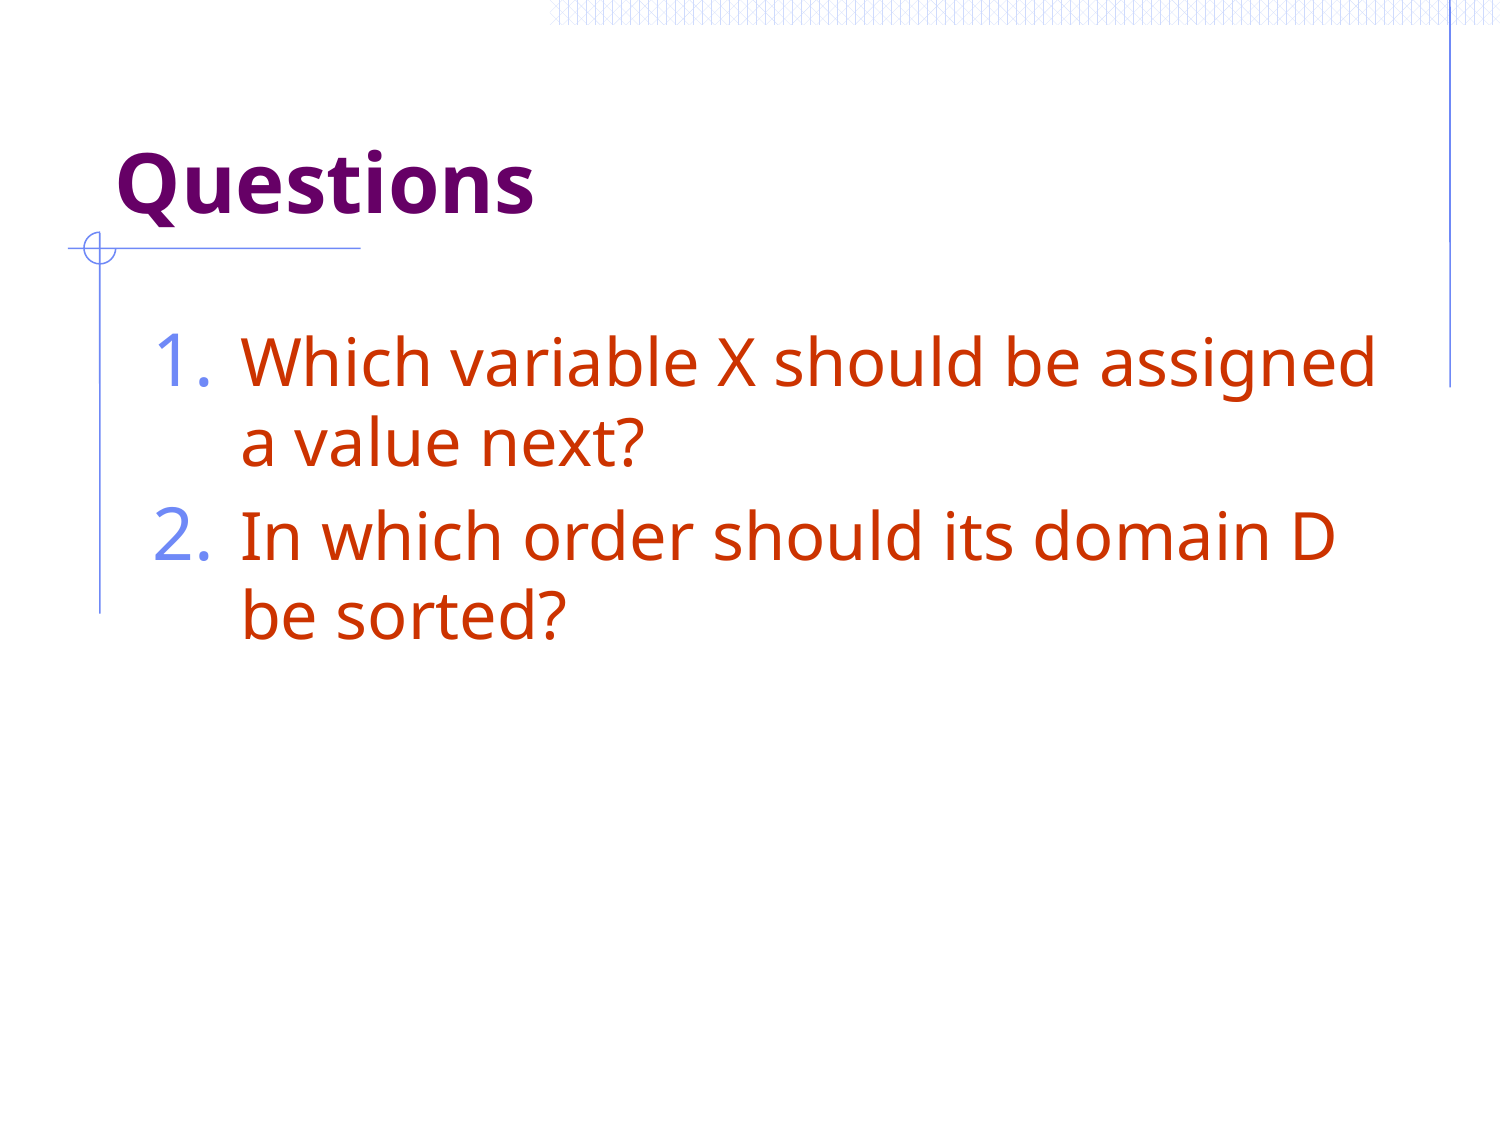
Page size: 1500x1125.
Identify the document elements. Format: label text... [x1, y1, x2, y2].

title Questions [99, 50, 1375, 238]
list Which variable X should be assigned a value next? In which order should its domain D be sorted? [137, 312, 1413, 650]
